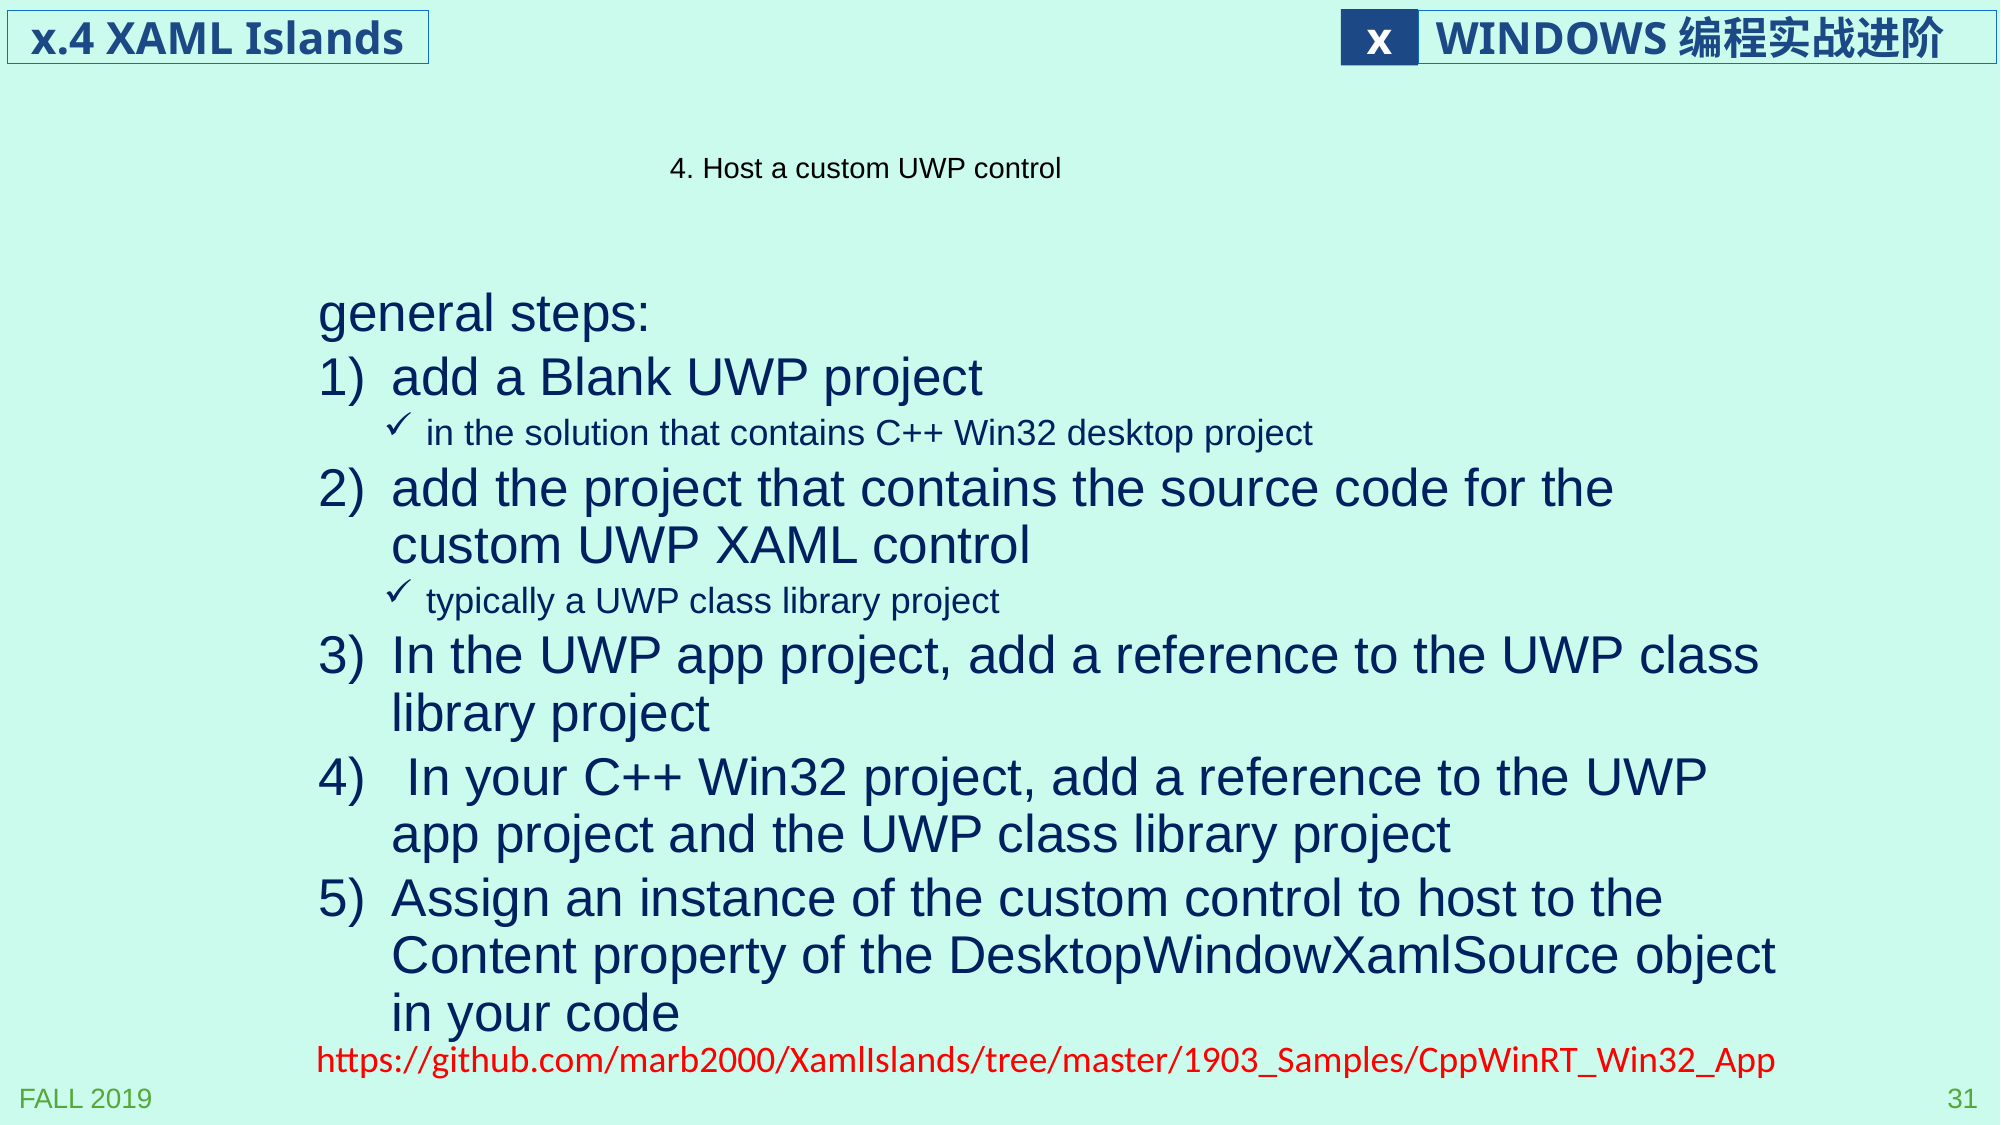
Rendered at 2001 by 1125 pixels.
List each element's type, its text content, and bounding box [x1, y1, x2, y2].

title 4. Host a custom UWP control [268, 107, 1464, 227]
text_box https://github.com/marb2000/XamlIslands/tree/master/1903_Samples/CppWinRT_Win32_App [301, 1027, 1799, 1088]
text_box general steps: add a Blank UWP project in the solution that contains C++ Win32 desktop project add the project that contains the source code for the custom UWP XAML control typically a UWP class library project In the UWP app project, add a reference to the UWP class library project In your C++ Win32 project, add a reference to the UWP app project and the UWP class library project Assign an instance of the custom control to host to the Content property of the DesktopWindowXamlSource object in your code [242, 280, 1800, 1053]
